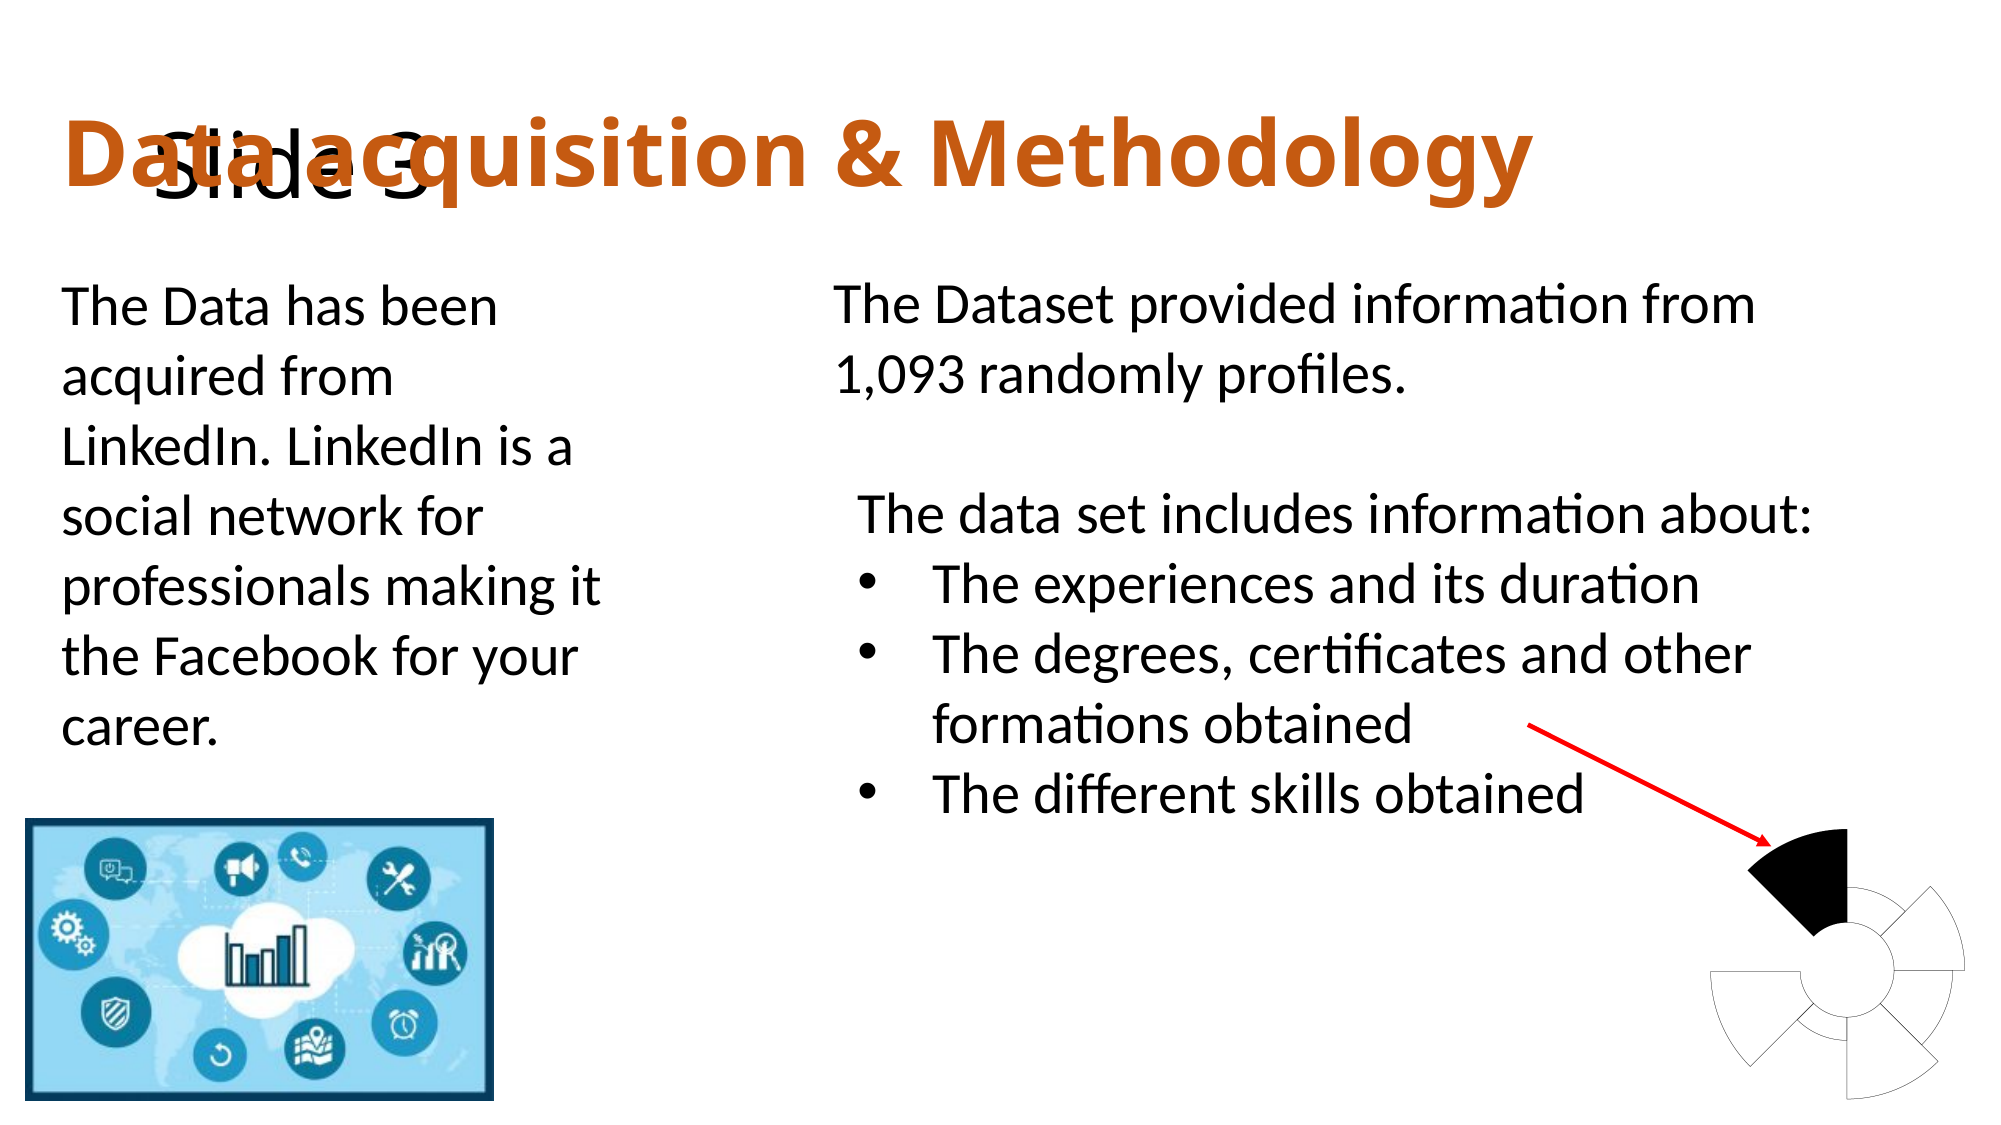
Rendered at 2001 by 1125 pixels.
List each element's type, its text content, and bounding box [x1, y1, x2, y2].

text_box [1527, 724, 1772, 847]
picture [1706, 823, 1970, 1101]
text_box Data acquisition & Methodology [46, 68, 1772, 246]
text_box The Dataset provided information from 1,093 randomly profiles. The data set includes information about: The experiences and its duration The degrees, certificates and other formations obtained The different skills obtained [818, 257, 1908, 878]
picture [25, 818, 494, 1101]
text_box The Data has been acquired from LinkedIn. LinkedIn is a social network for professionals making it the Facebook for your career. [46, 259, 620, 765]
title Slide 3 [137, 59, 1863, 278]
